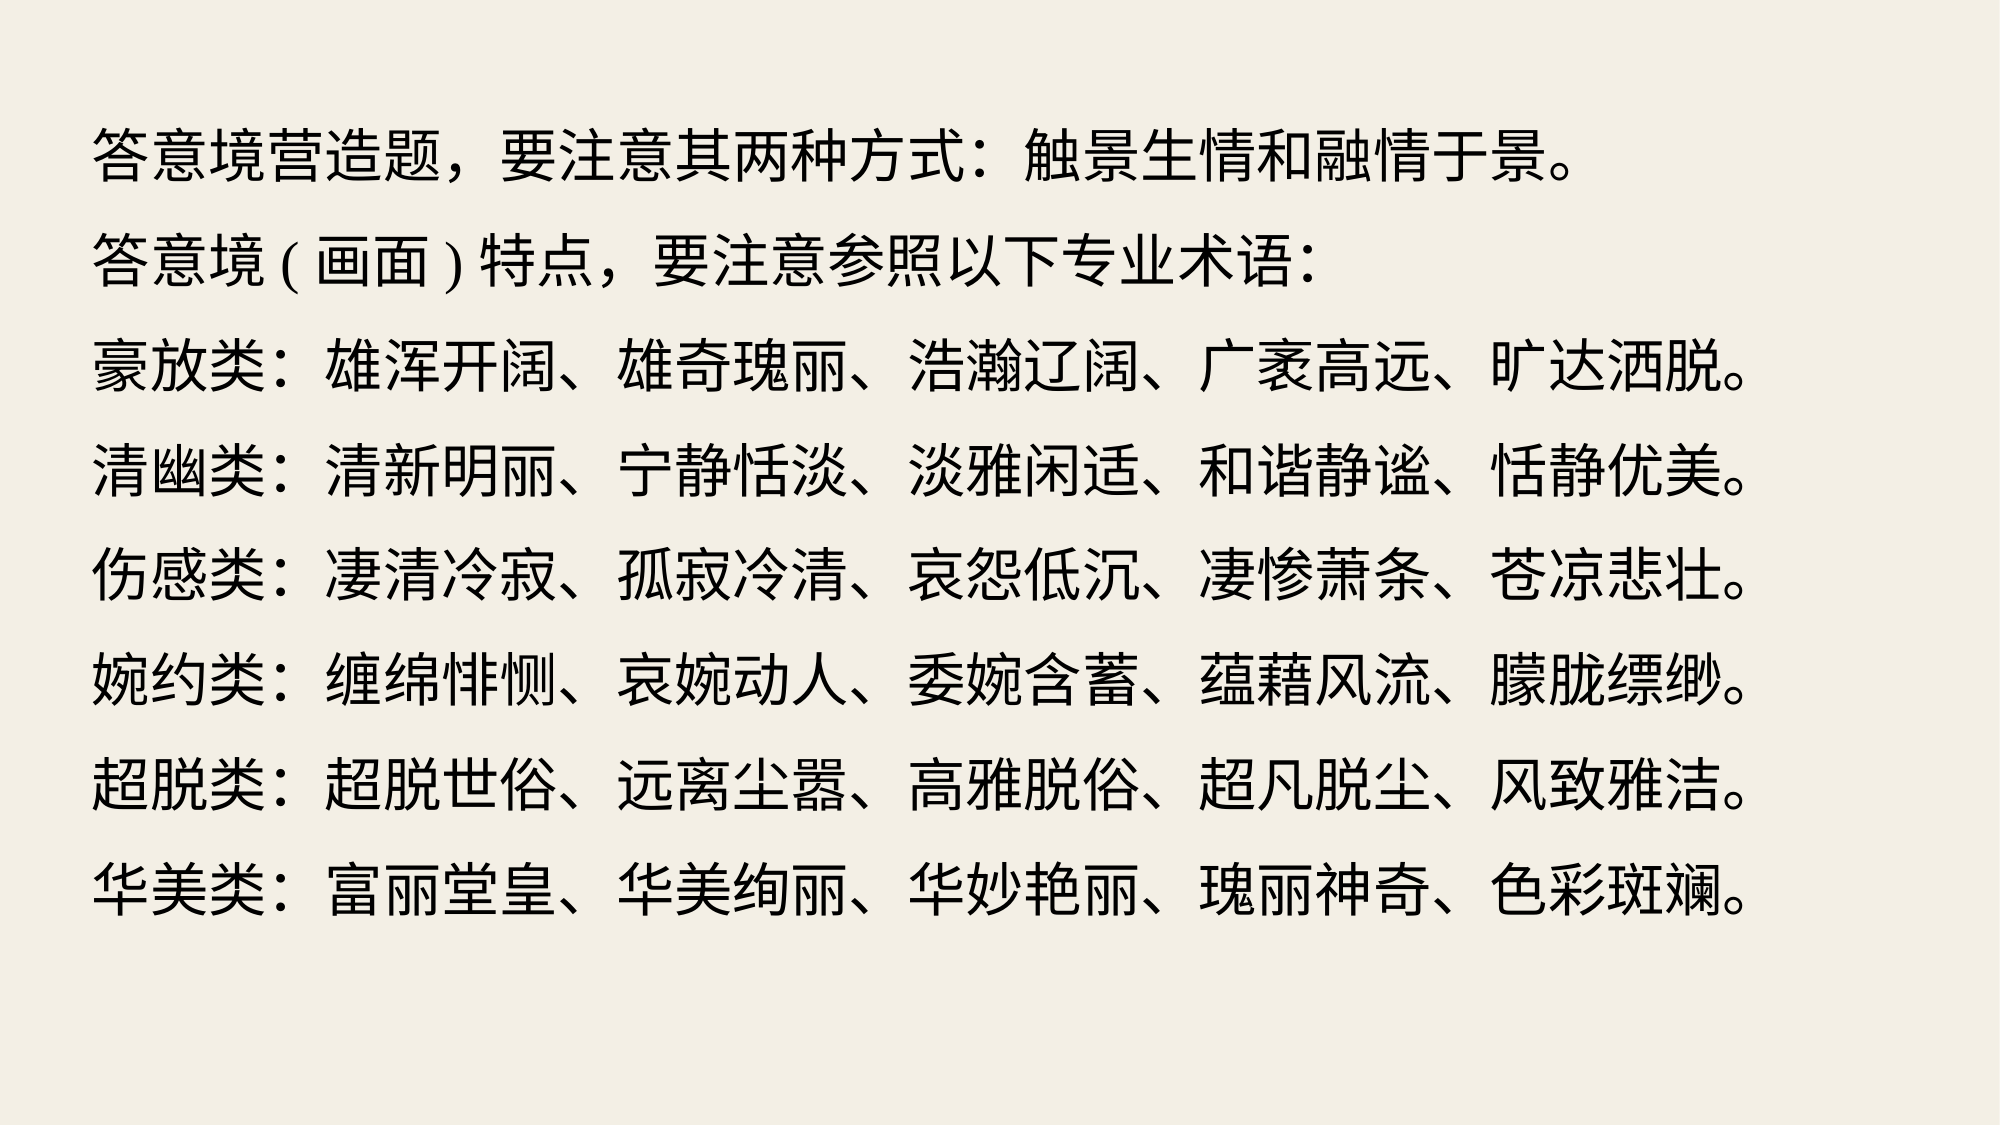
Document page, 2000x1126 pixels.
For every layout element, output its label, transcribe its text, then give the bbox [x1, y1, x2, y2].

text_box 答意境营造题，要注意其两种方式：触景生情和融情于景。 答意境(画面)特点，要注意参照以下专业术语： 豪放类：雄浑开阔、雄奇瑰丽、浩瀚辽阔、广袤高远、旷达洒脱。 清幽类：清新明丽、宁静恬淡、淡雅闲适、和谐静谧、恬静优美。 伤感类：凄清冷寂、孤寂冷清、哀怨低沉、凄惨萧条、苍凉悲壮。 婉约类：缠绵悱恻、哀婉动人、委婉含蓄、蕴藉风流、朦胧缥缈。 超脱类：超脱世俗、远离尘嚣、高雅脱俗、超凡脱尘、风致雅洁。 华美类：富丽堂皇、华美绚丽、华妙艳丽、瑰丽神奇、色彩斑斓。 [71, 73, 1932, 934]
